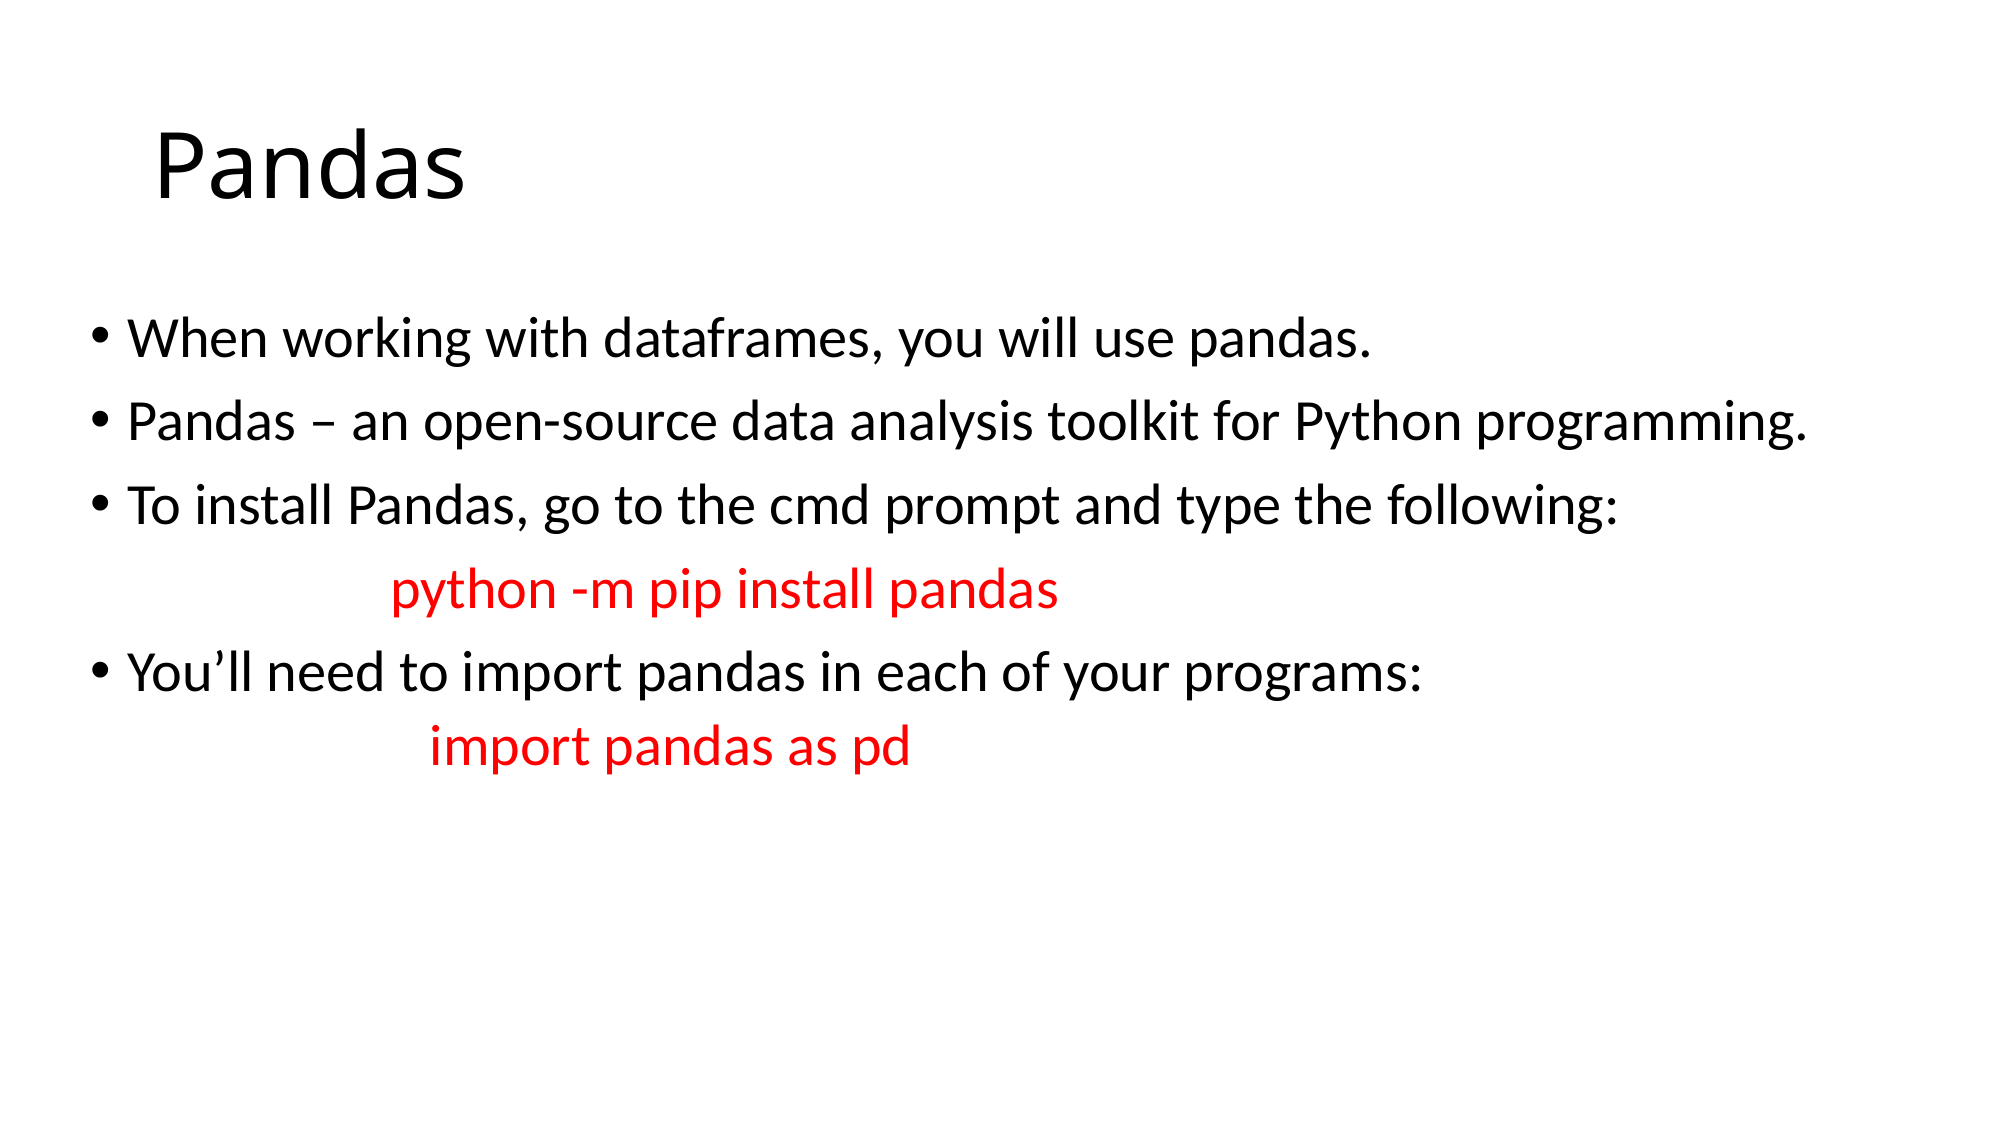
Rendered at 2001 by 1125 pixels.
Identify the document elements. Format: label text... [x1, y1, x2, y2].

title Pandas [137, 59, 1863, 278]
list When working with dataframes, you will use pandas. Pandas – an open-source data analysis toolkit for Python programming. To install Pandas, go to the cmd prompt and type the following: python -m pip install pandas You’ll need to import pandas in each of your programs: import pandas as pd [75, 299, 1931, 1014]
